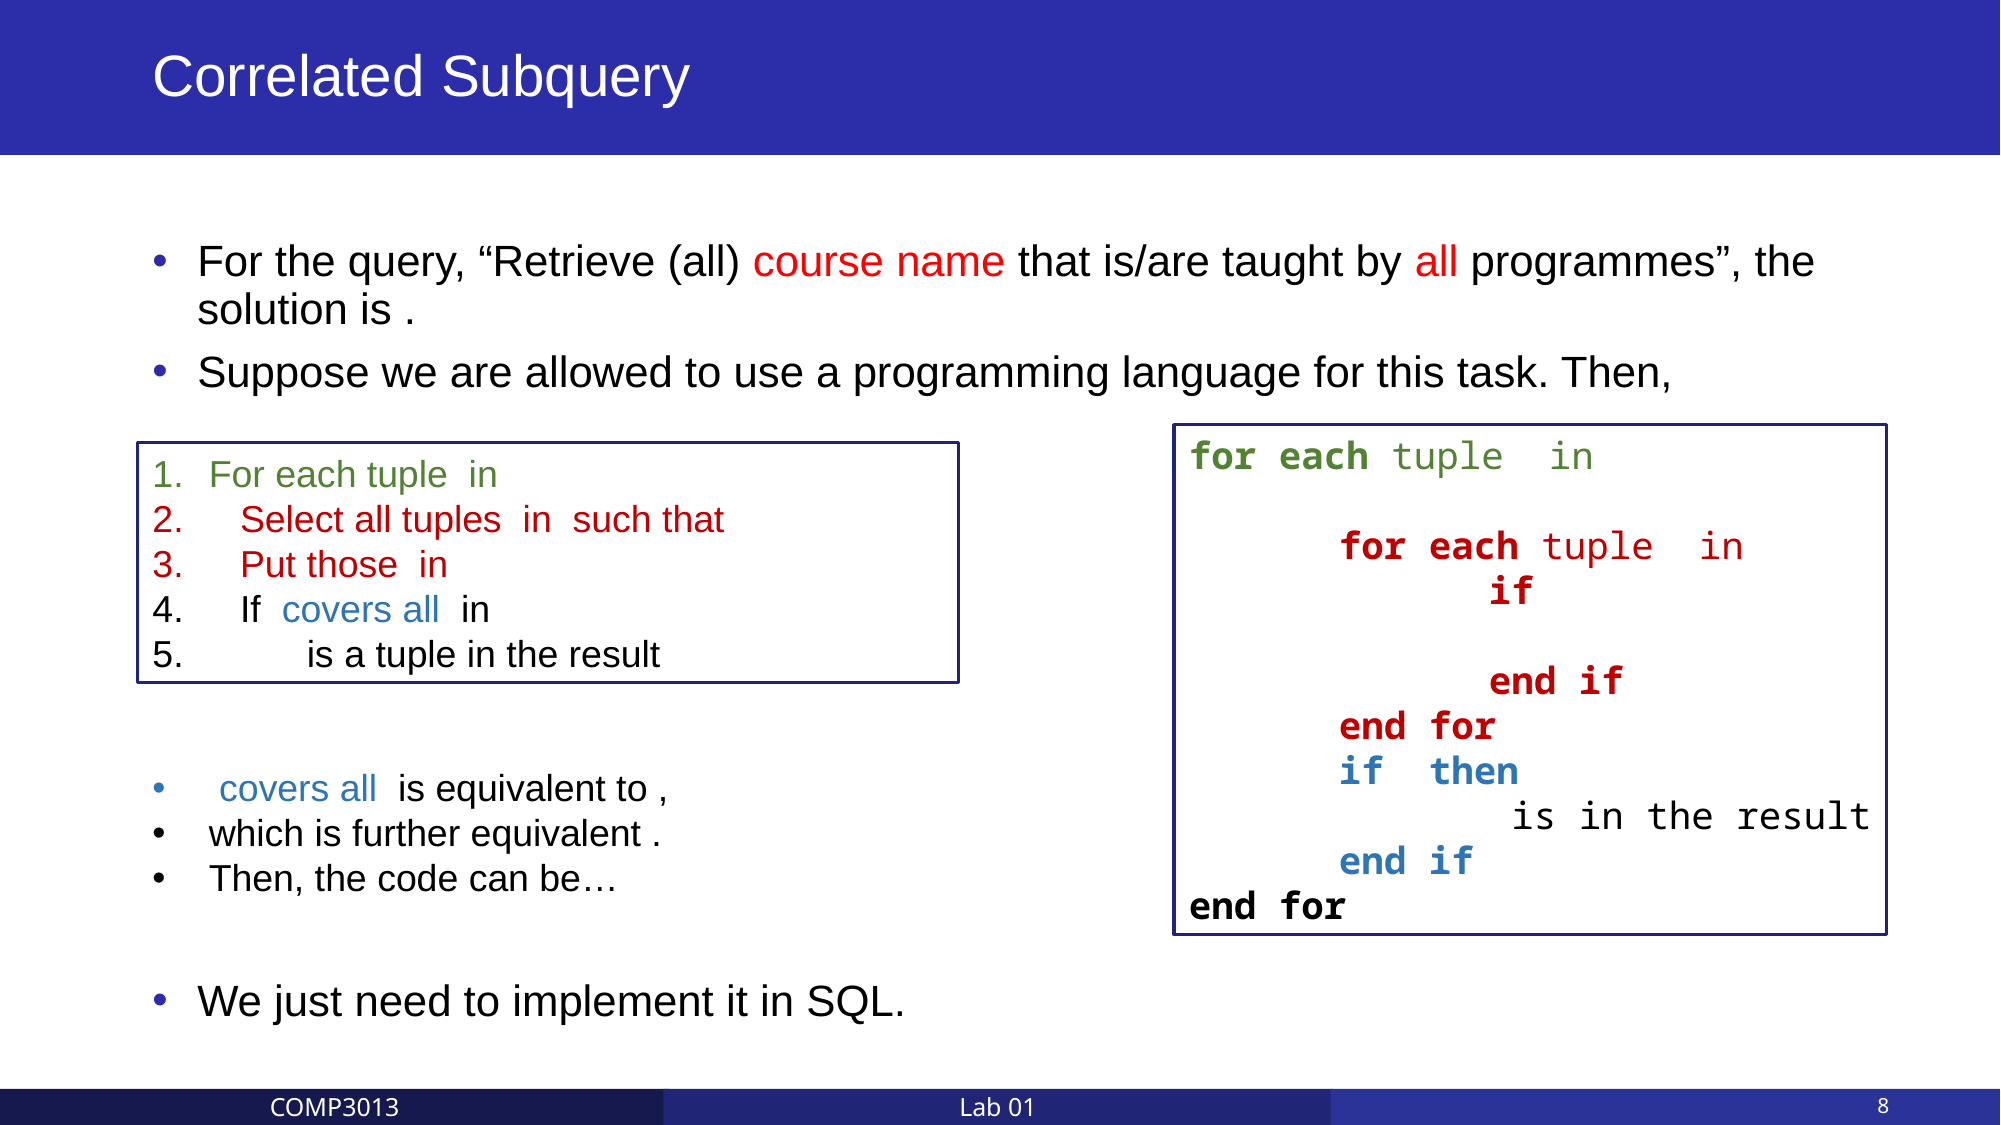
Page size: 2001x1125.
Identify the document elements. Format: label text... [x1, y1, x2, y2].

title Correlated Subquery [137, 7, 1863, 147]
